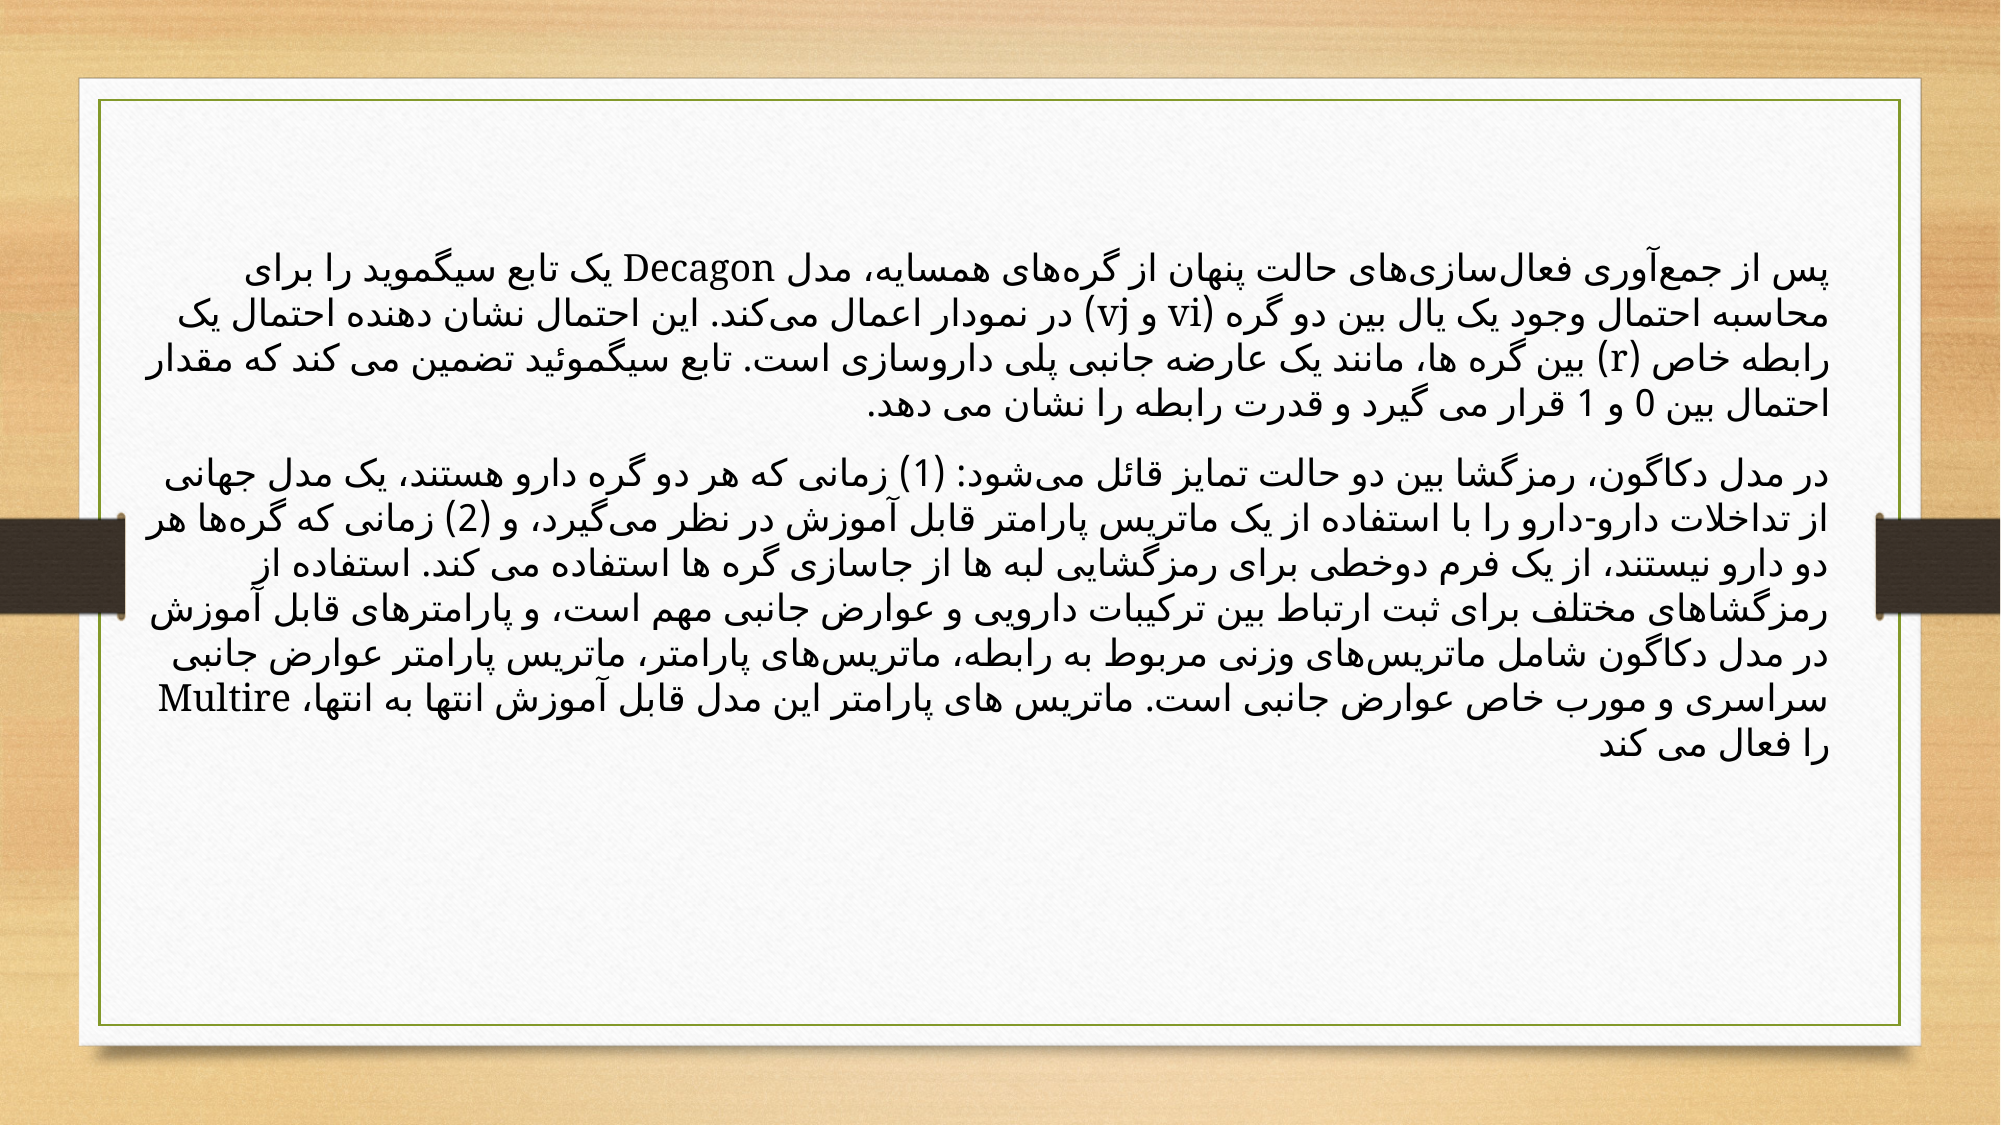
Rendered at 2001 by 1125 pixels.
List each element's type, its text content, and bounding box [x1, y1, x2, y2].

picture [0, 0, 2001, 1125]
text_box در مدل دکاگون، رمزگشا بین دو حالت تمایز قائل می‌شود: (1) زمانی که هر دو گره دارو هستند، یک مدل جهانی از تداخلات دارو-دارو را با استفاده از یک ماتریس پارامتر قابل آموزش در نظر می‌گیرد، و (2) زمانی که گره‌ها هر دو دارو نیستند، از یک فرم دوخطی برای رمزگشایی لبه ها از جاسازی گره ها استفاده می کند. استفاده از رمزگشاهای مختلف برای ثبت ارتباط بین ترکیبات دارویی و عوارض جانبی مهم است، و پارامترهای قابل آموزش در مدل دکاگون شامل ماتریس‌های وزنی مربوط به رابطه، ماتریس‌های پارامتر، ماتریس پارامتر عوارض جانبی سراسری و مورب خاص عوارض جانبی است. ماتریس های پارامتر این مدل قابل آموزش انتها به انتها، Multire را فعال می کند [124, 441, 1846, 771]
text_box پس از جمع‌آوری فعال‌سازی‌های حالت پنهان از گره‌های همسایه، مدل Decagon یک تابع سیگموید را برای محاسبه احتمال وجود یک یال بین دو گره (vi و vj) در نمودار اعمال می‌کند. این احتمال نشان دهنده احتمال یک رابطه خاص (r) بین گره ها، مانند یک عارضه جانبی پلی داروسازی است. تابع سیگموئید تضمین می کند که مقدار احتمال بین 0 و 1 قرار می گیرد و قدرت رابطه را نشان می دهد. [124, 236, 1846, 432]
